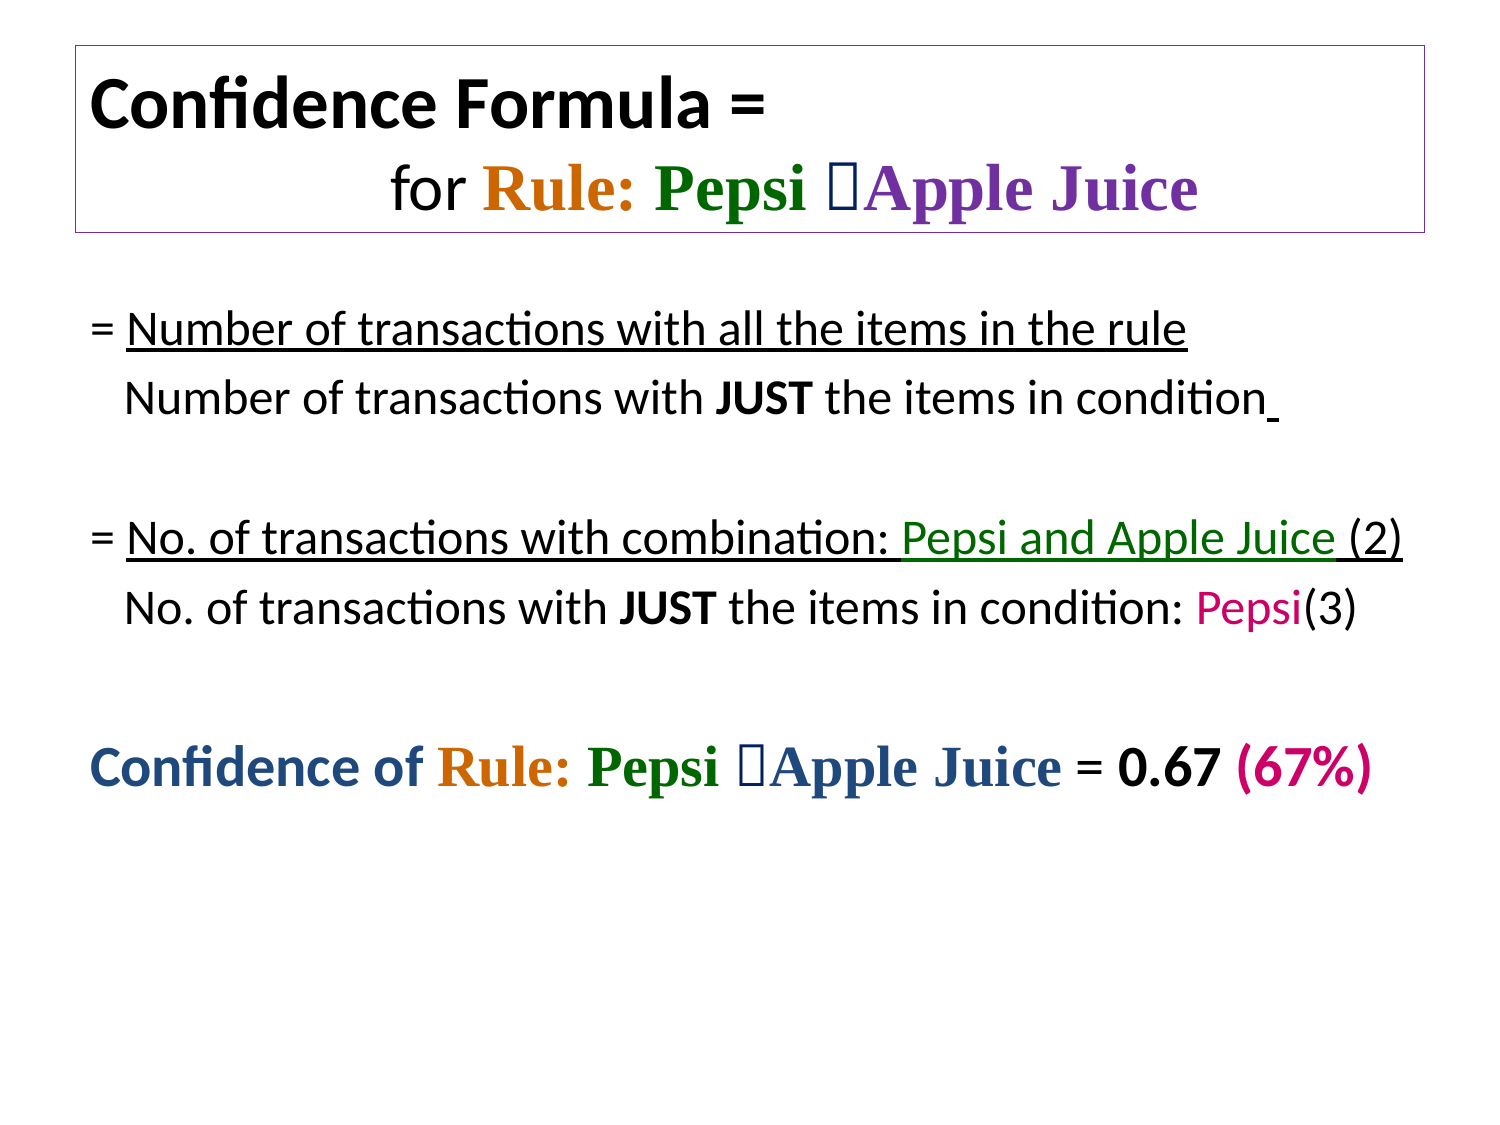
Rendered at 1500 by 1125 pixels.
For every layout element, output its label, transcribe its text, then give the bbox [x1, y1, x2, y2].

list = Number of transactions with all the items in the rule Number of transactions with JUST the items in condition = No. of transactions with combination: Pepsi and Apple Juice (2) No. of transactions with JUST the items in condition: Pepsi(3) Confidence of Rule: Pepsi Apple Juice = 0.67 (67%) [75, 287, 1500, 1050]
title Confidence Formula = for Rule: Pepsi Apple Juice [75, 45, 1425, 233]
